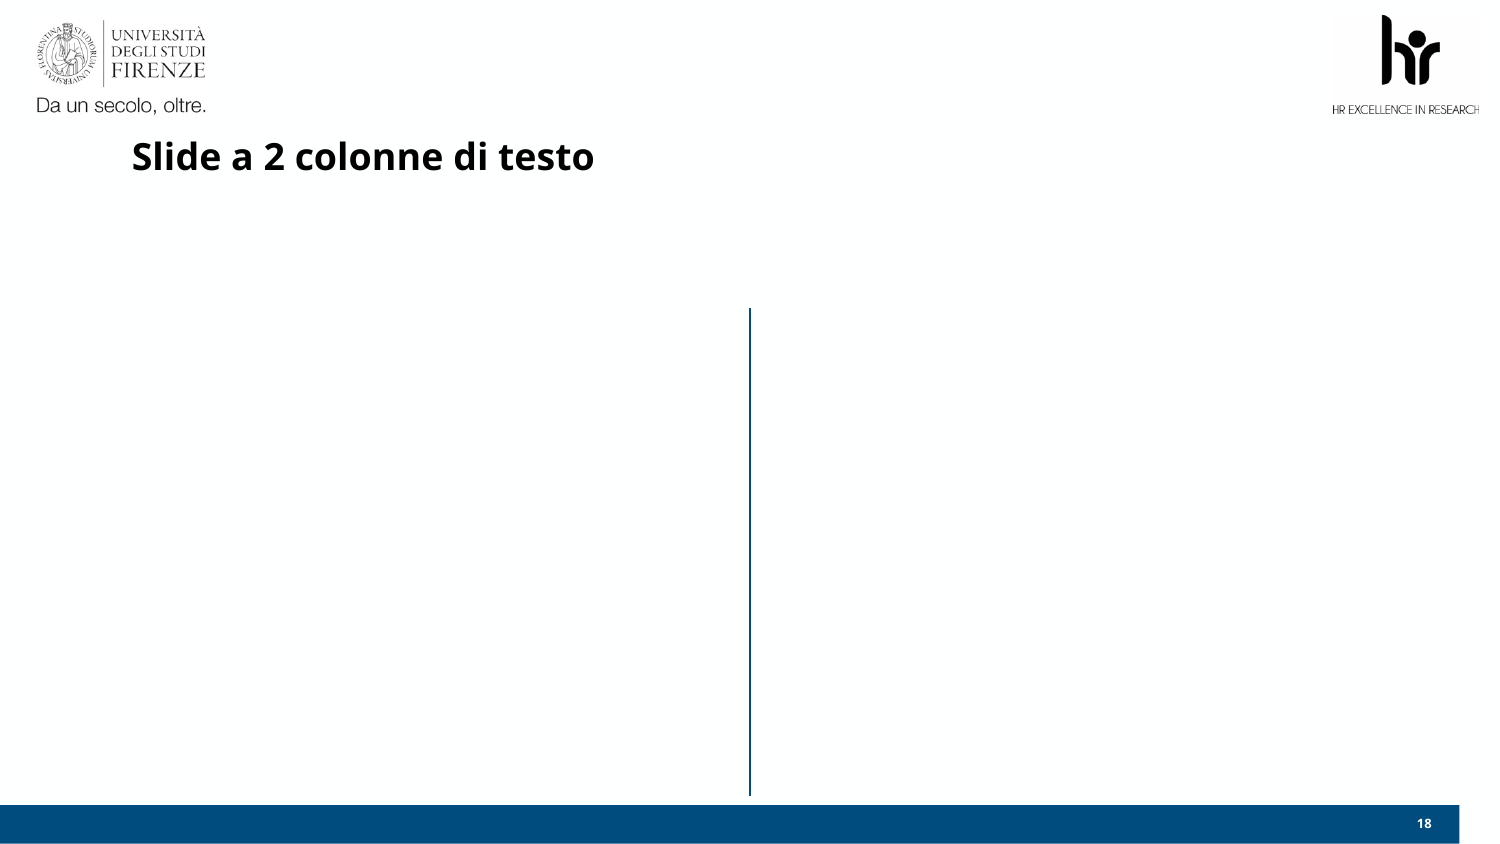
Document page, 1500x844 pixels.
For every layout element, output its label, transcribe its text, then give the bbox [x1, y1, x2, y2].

picture [1333, 15, 1479, 114]
picture [33, 17, 209, 116]
title Slide a 2 colonne di testo [117, 116, 1447, 223]
